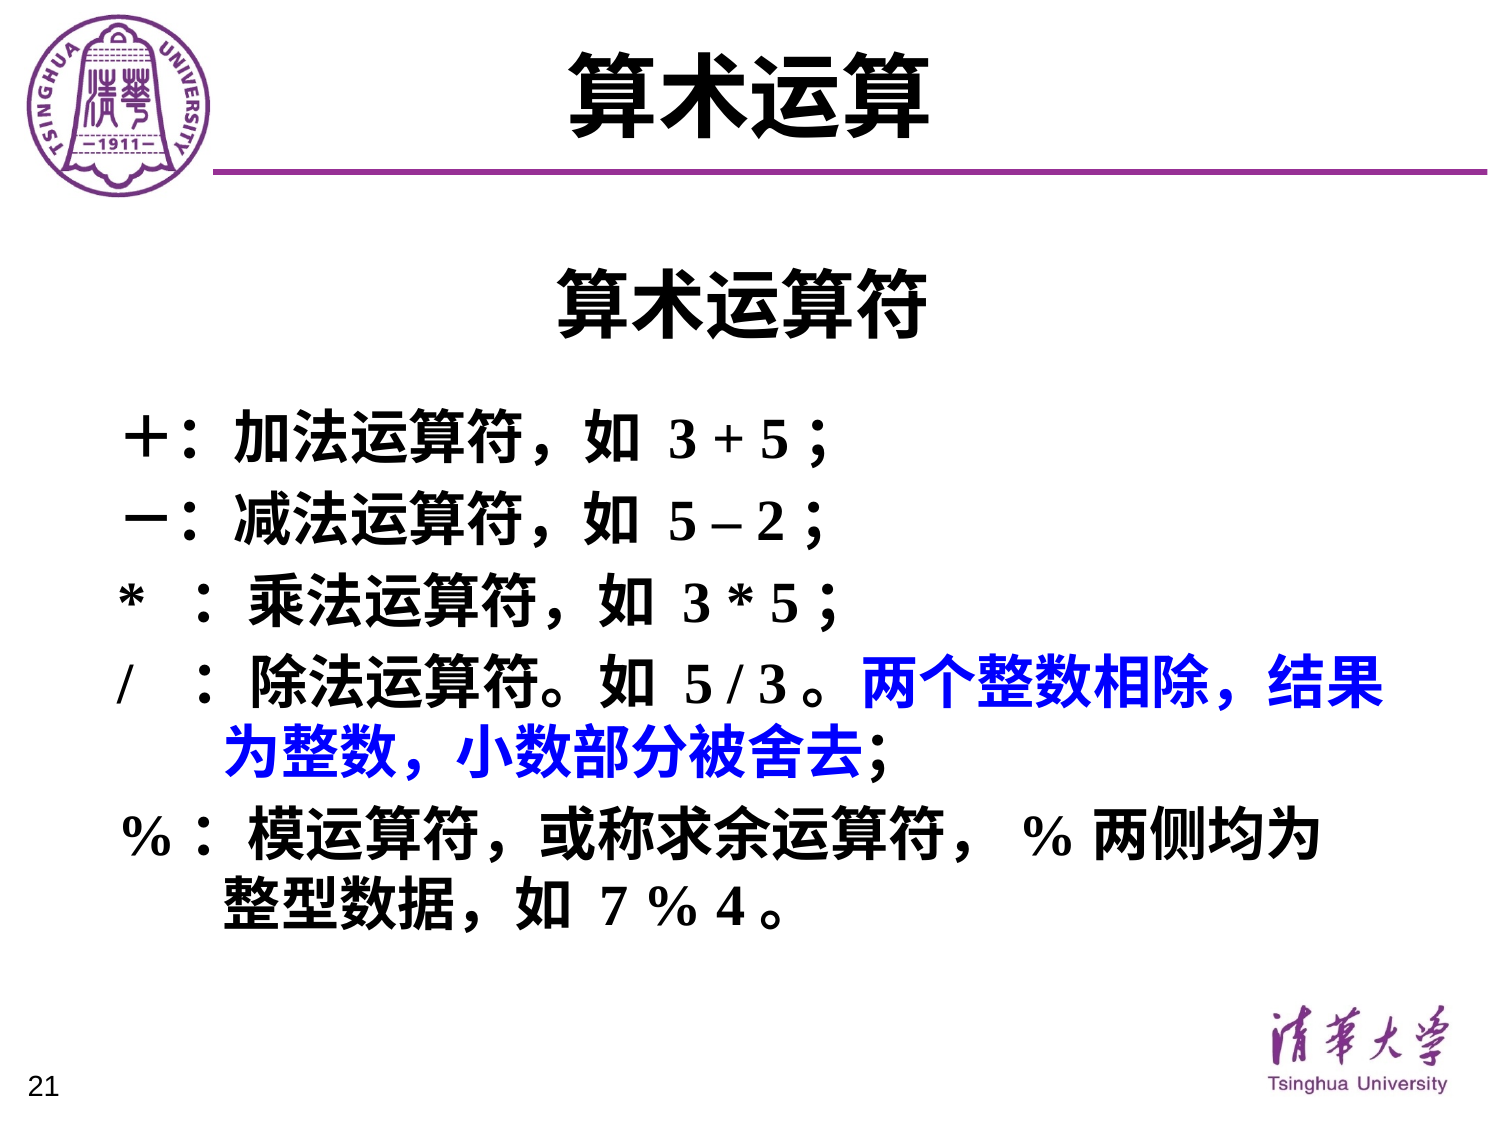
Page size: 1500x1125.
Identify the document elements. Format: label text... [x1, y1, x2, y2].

text_box 算术运算符 [540, 249, 945, 355]
picture [1262, 999, 1454, 1101]
footer 21 [12, 1059, 176, 1125]
picture [24, 151, 213, 200]
picture [24, 12, 213, 37]
text_box ＋：加法运算符，如 3 + 5； －：减法运算符，如 5 – 2； * ：乘法运算符，如 3 * 5； / ：除法运算符。如 5 / 3。两个整数相除，结果 为整数，小数部分被舍去； %：模运算符，或称求余运算符，%两侧均为 整型数据，如 7 % 4。 [102, 393, 1400, 945]
title 算术运算 [24, 37, 1476, 151]
